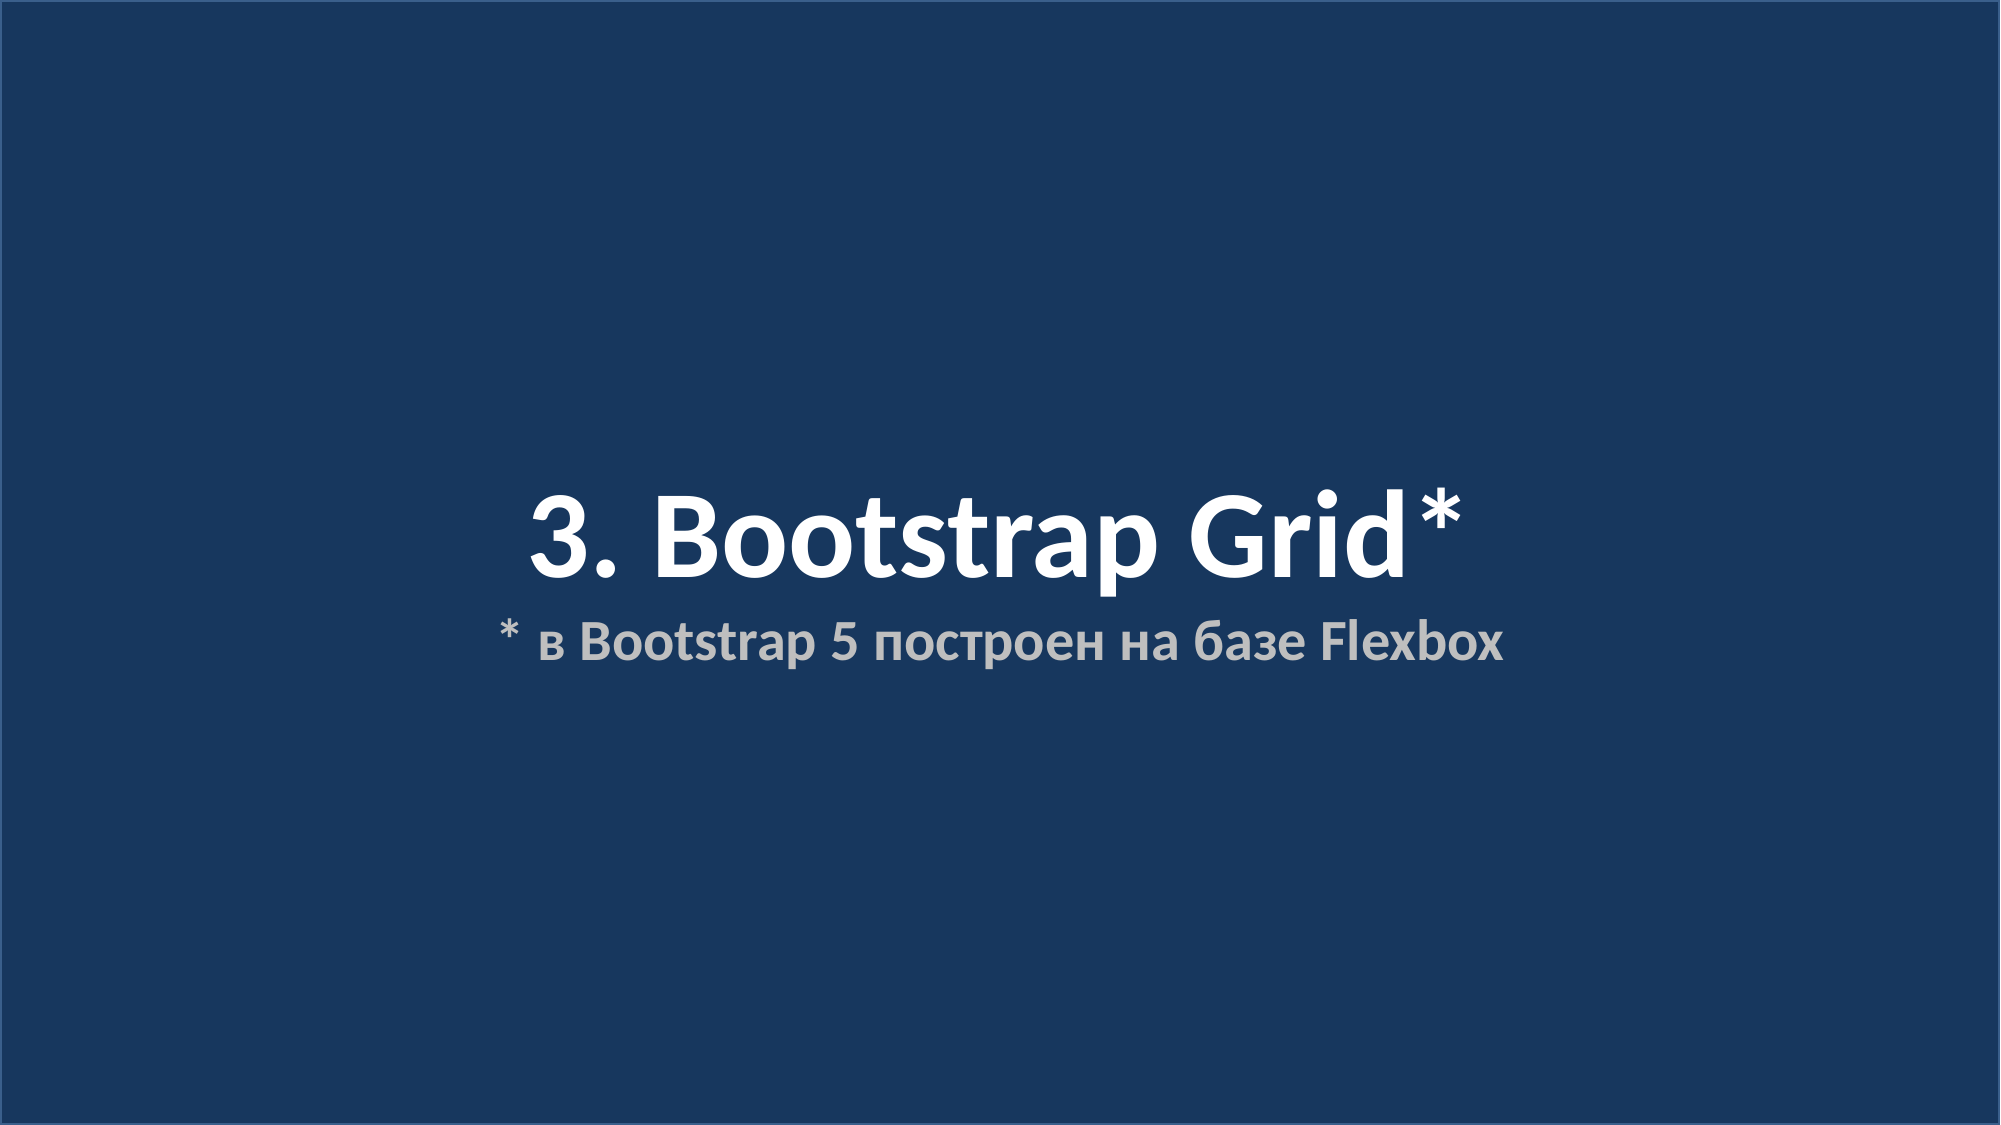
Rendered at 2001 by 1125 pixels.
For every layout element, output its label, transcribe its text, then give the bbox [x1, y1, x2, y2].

text_box 3. Bootstrap Grid* * в Bootstrap 5 построен на базе Flexbox [0, 0, 2000, 1125]
